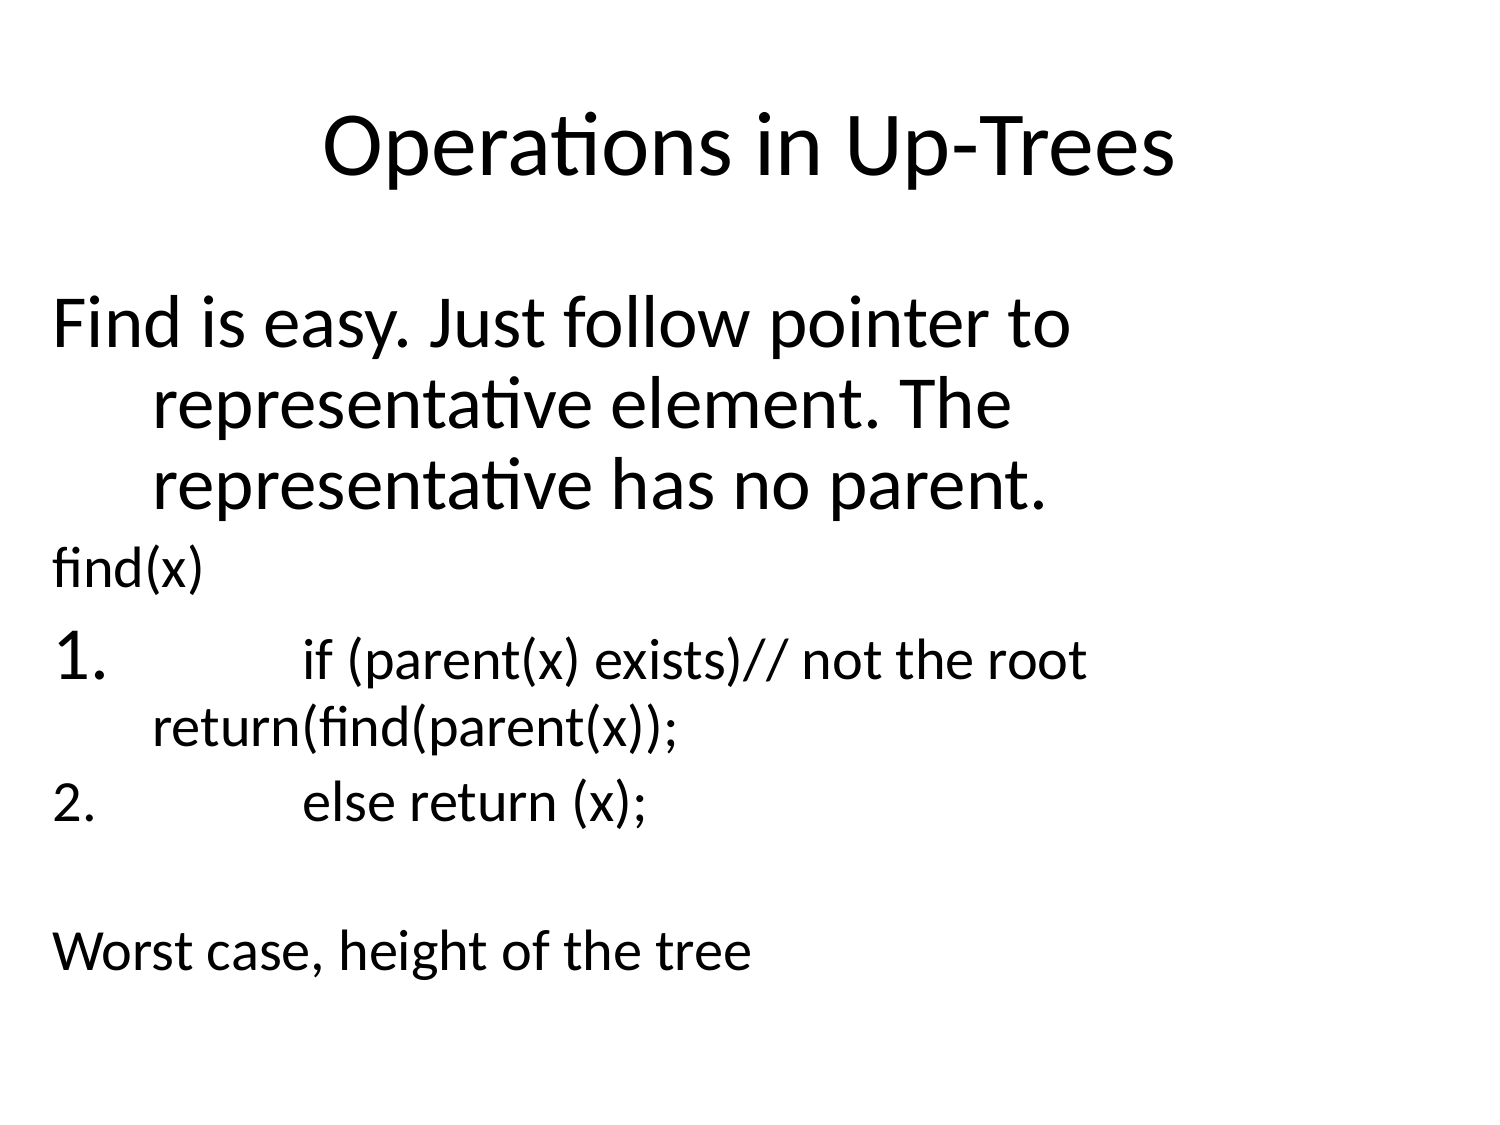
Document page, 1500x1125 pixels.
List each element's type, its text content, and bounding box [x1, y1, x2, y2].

list Find is easy. Just follow pointer to representative element. The representative has no parent. find(x) if (parent(x) exists)// not the root return(find(parent(x)); else return (x); Worst case, height of the tree [37, 275, 1425, 1050]
title Operations in Up-Trees [75, 45, 1425, 233]
